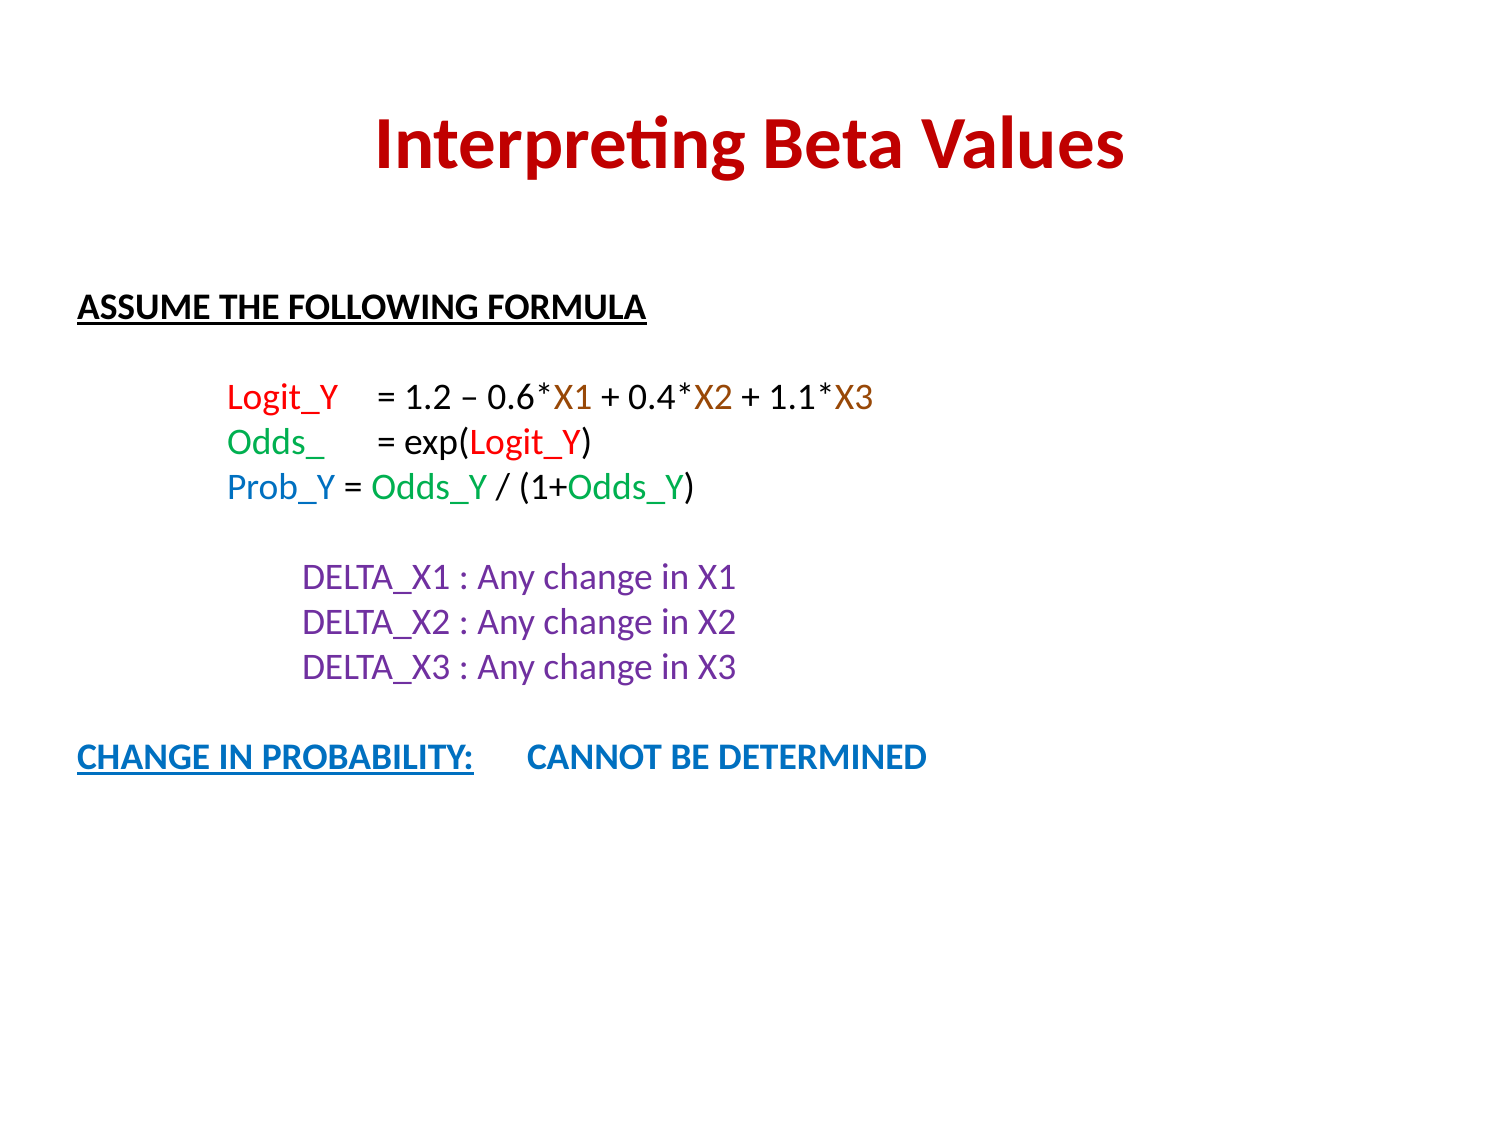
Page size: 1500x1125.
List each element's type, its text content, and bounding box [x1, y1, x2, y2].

title Interpreting Beta Values [75, 45, 1425, 233]
